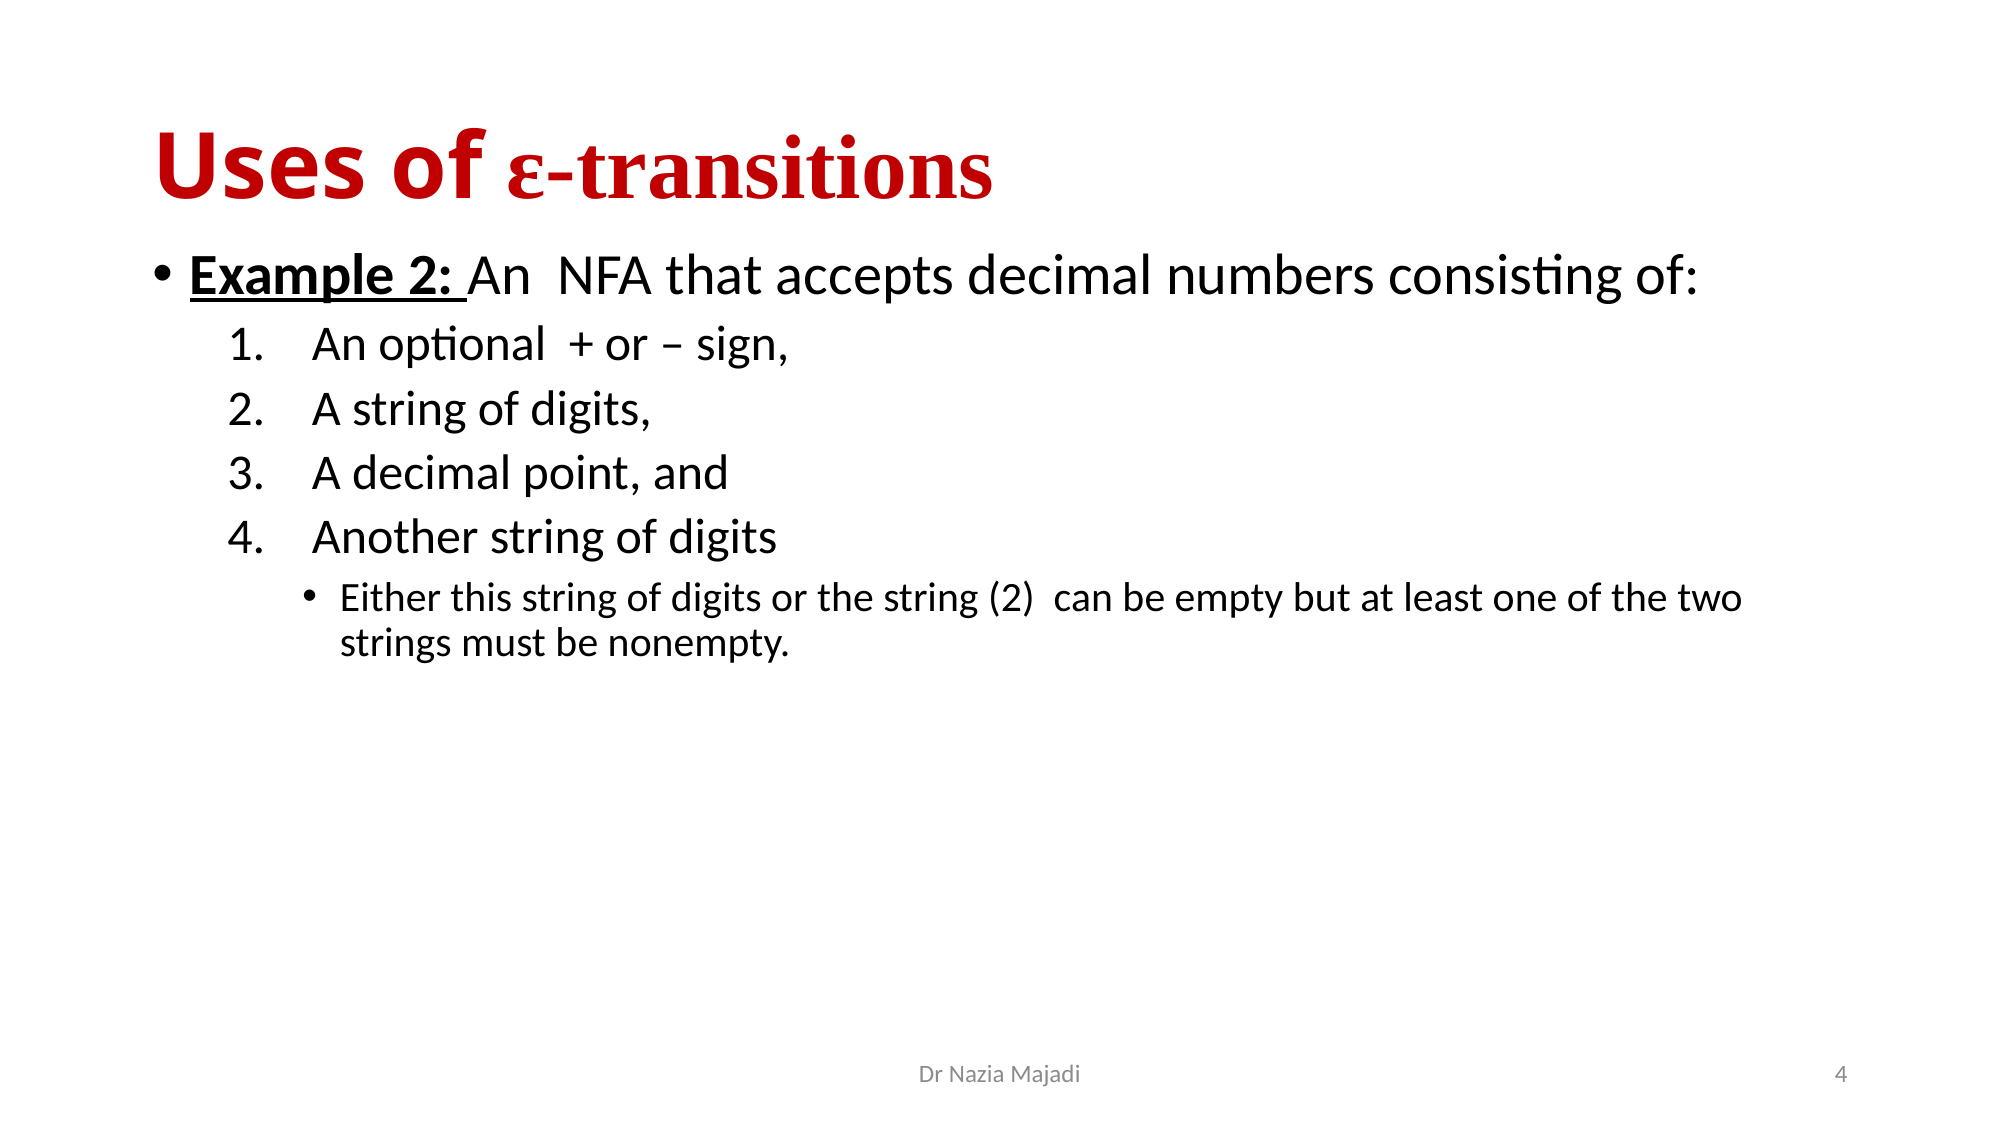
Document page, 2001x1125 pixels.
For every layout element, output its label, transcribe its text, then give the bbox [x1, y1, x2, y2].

slide_number 4 [1412, 1042, 1863, 1103]
title Uses of ε-transitions [137, 59, 1863, 236]
footer Dr Nazia Majadi [662, 1042, 1338, 1103]
list Example 2: An NFA that accepts decimal numbers consisting of: An optional + or – sign, A string of digits, A decimal point, and Another string of digits Either this string of digits or the string (2) can be empty but at least one of the two strings must be nonempty. [137, 236, 1863, 750]
